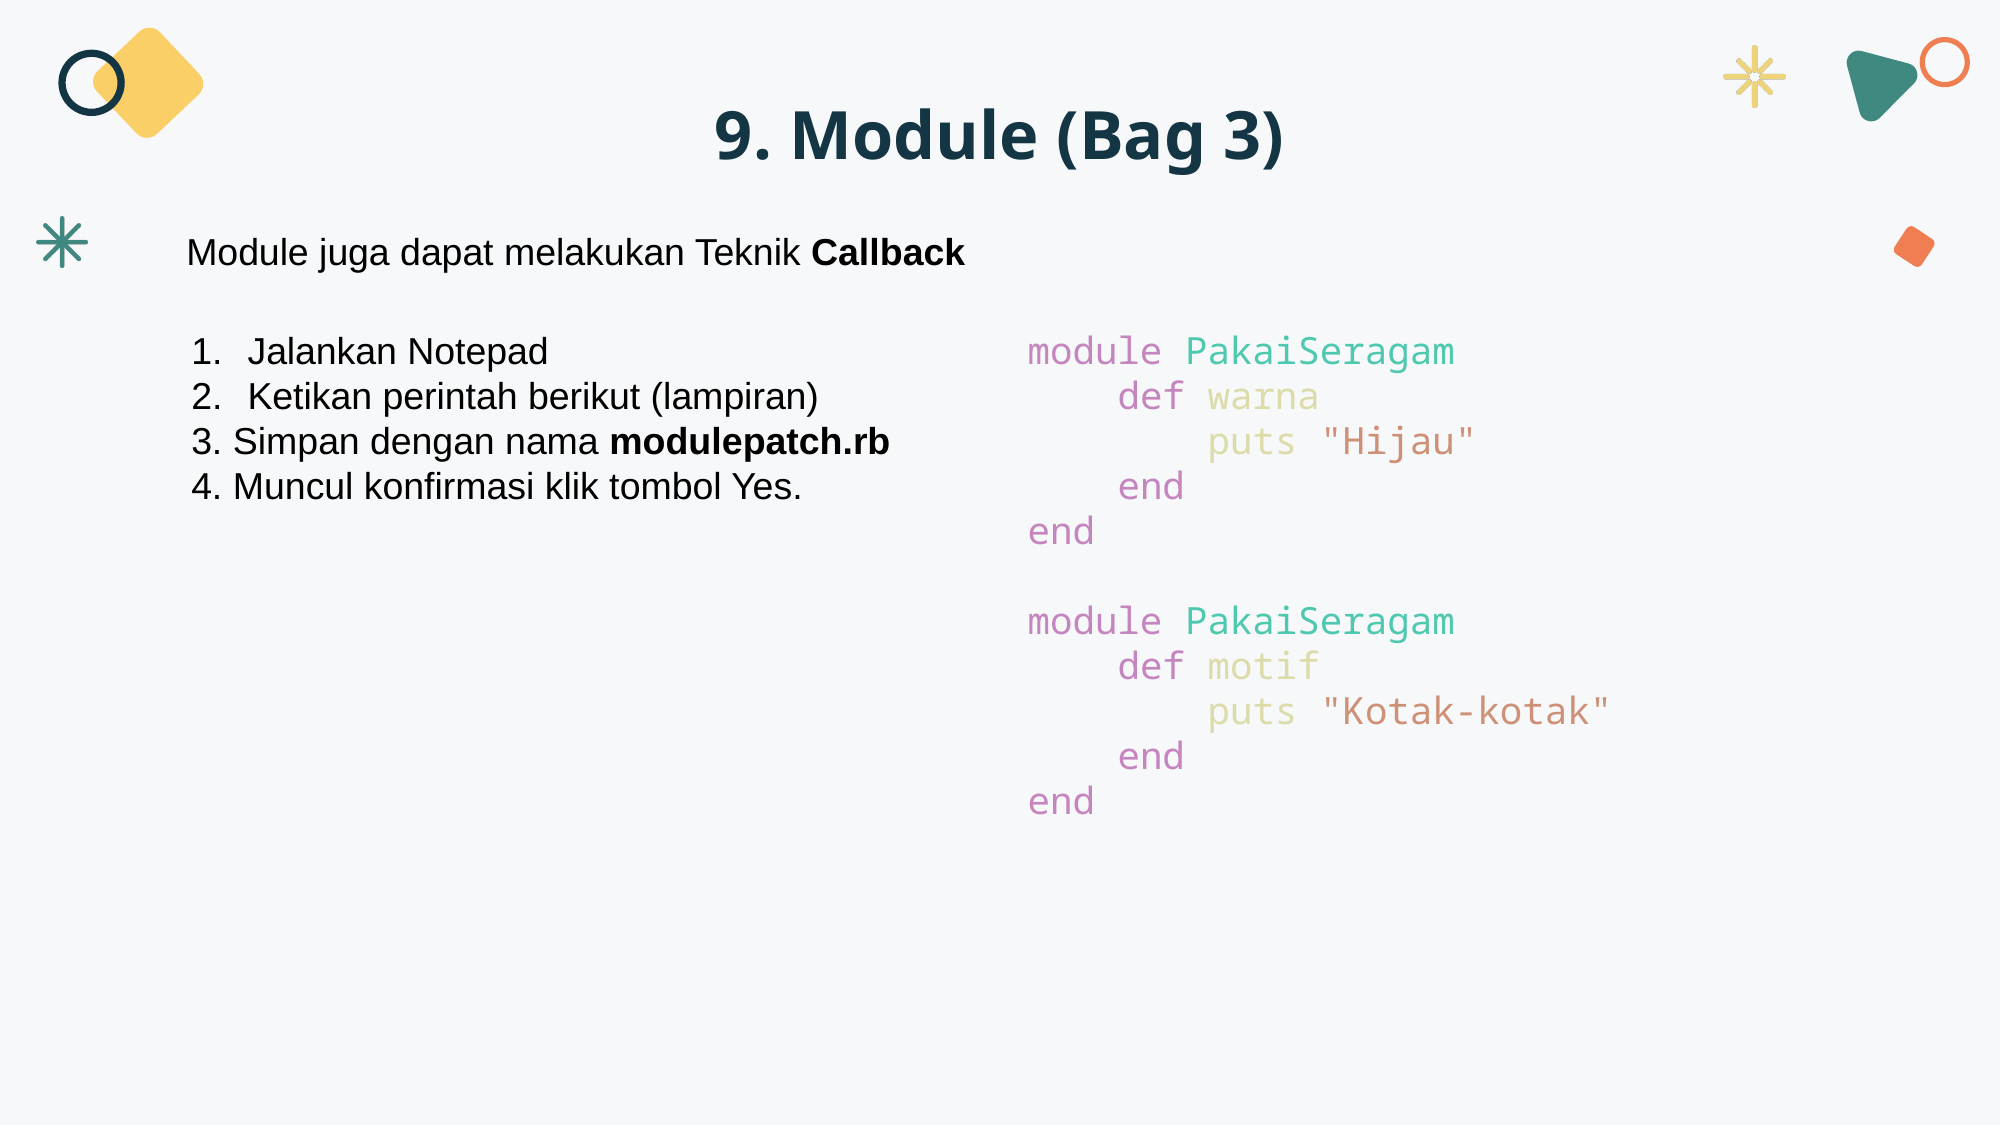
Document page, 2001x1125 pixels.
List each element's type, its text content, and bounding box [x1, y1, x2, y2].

text_box 9. Module (Bag 3) [427, 85, 1573, 181]
text_box Jalankan Notepad Ketikan perintah berikut (lampiran) 3. Simpan dengan nama modulepatch.rb 4. Muncul konfirmasi klik tombol Yes. [176, 319, 906, 515]
picture [1723, 45, 1786, 108]
text_box Module juga dapat melakukan Teknik Callback [171, 220, 981, 281]
picture [36, 216, 88, 268]
text_box module PakaiSeragam def warna puts "Hijau" end end module PakaiSeragam def motif puts "Kotak-kotak" end end [1012, 319, 1628, 830]
